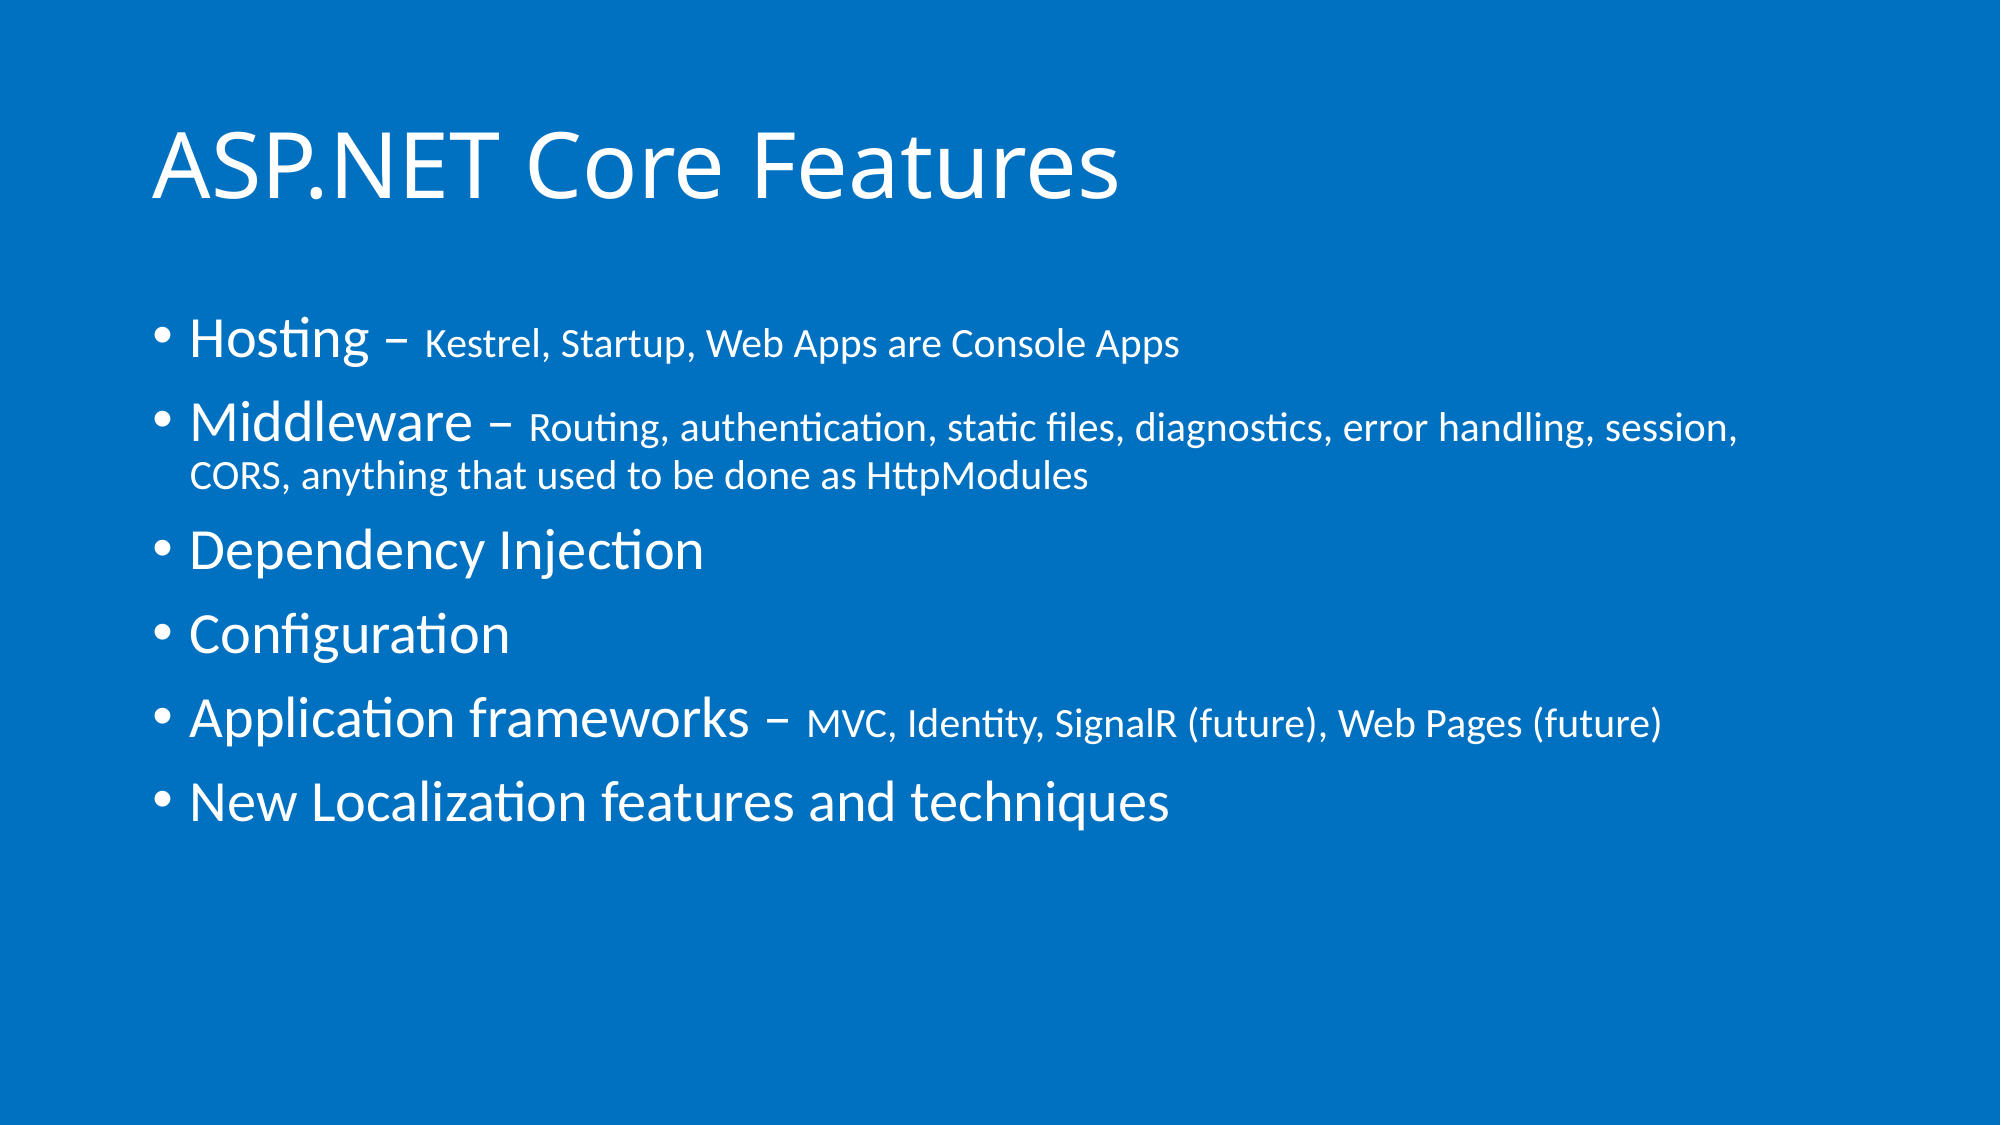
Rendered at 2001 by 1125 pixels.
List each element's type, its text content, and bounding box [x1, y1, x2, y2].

list Hosting – Kestrel, Startup, Web Apps are Console Apps Middleware – Routing, authentication, static files, diagnostics, error handling, session, CORS, anything that used to be done as HttpModules Dependency Injection Configuration Application frameworks – MVC, Identity, SignalR (future), Web Pages (future) New Localization features and techniques [137, 299, 1863, 1014]
title ASP.NET Core Features [137, 59, 1863, 278]
